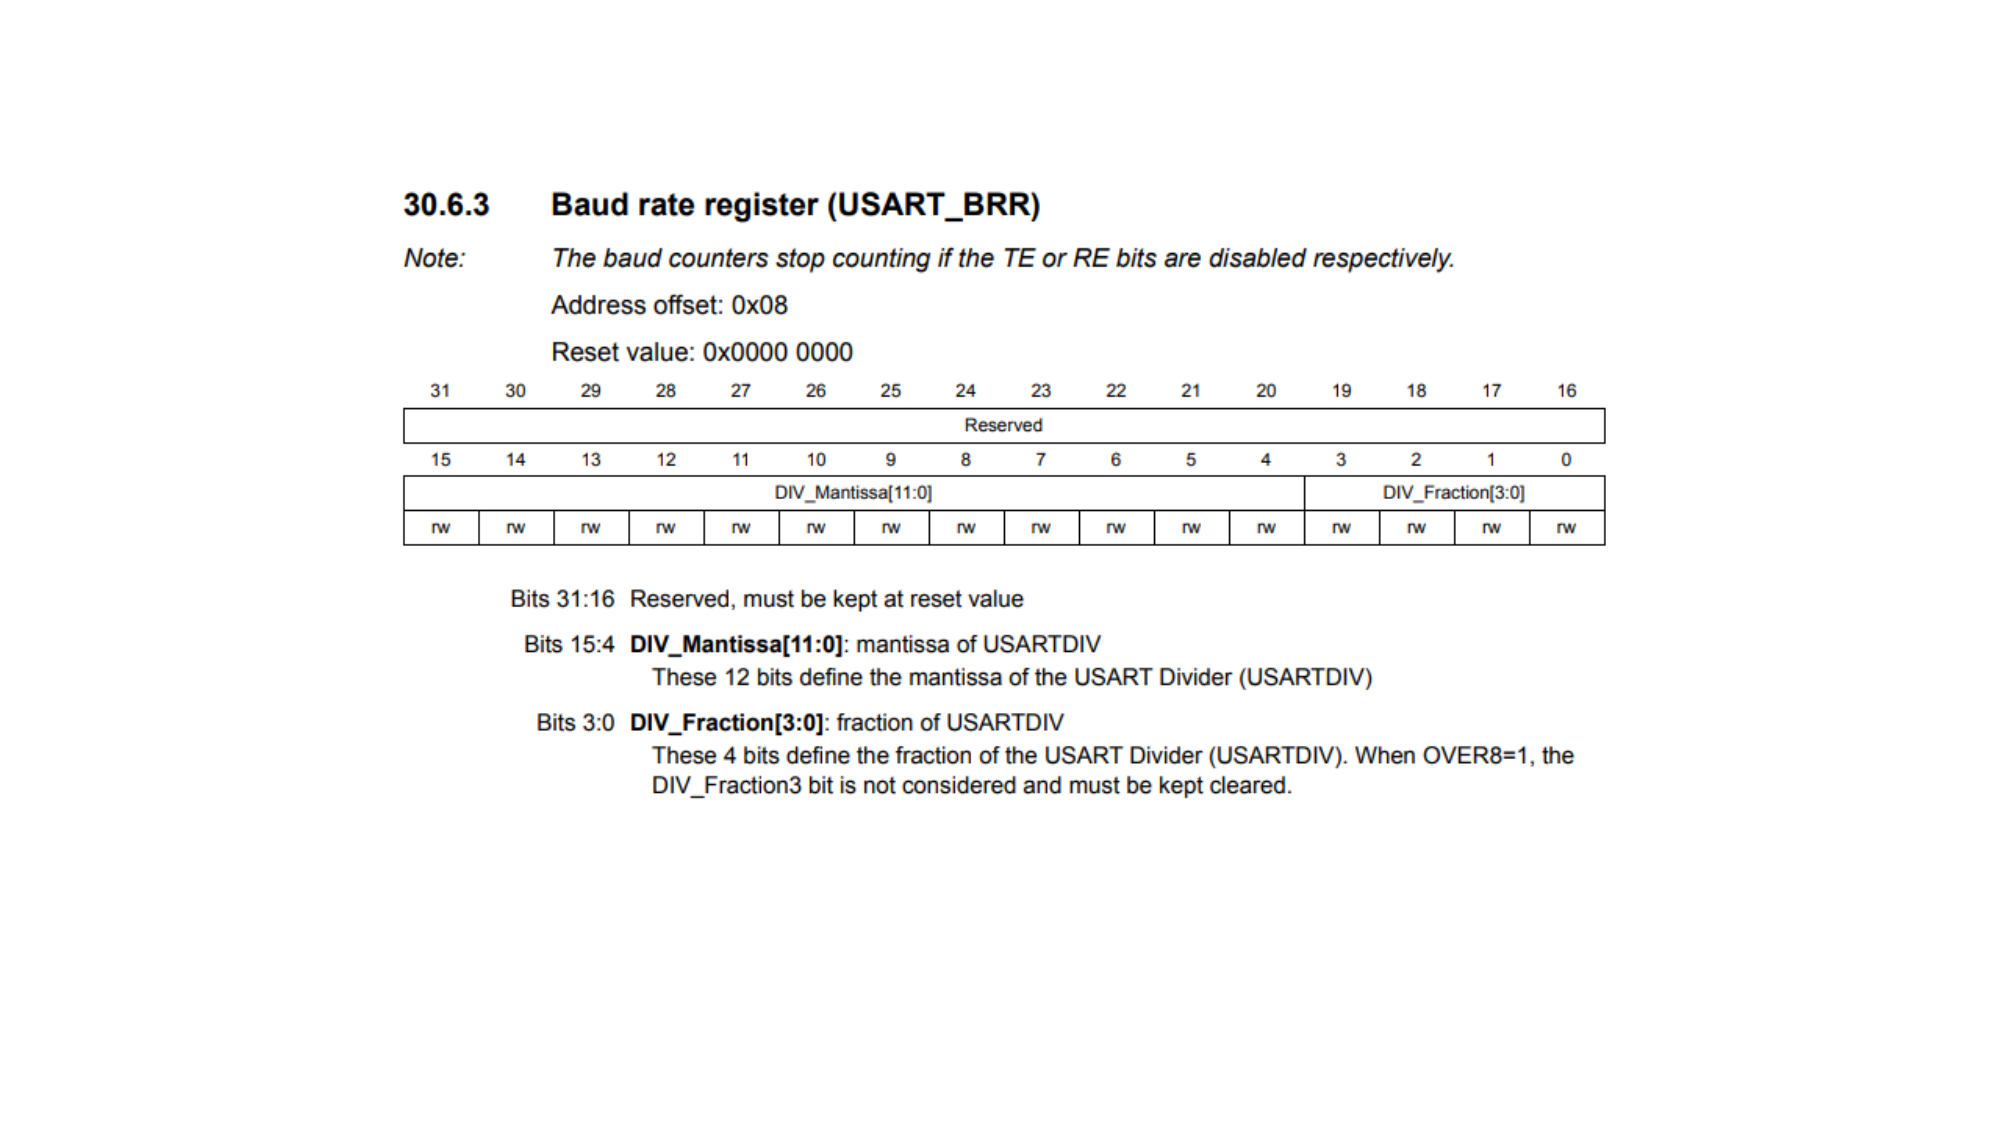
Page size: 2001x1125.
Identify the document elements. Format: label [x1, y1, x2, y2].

picture [355, 170, 1656, 817]
